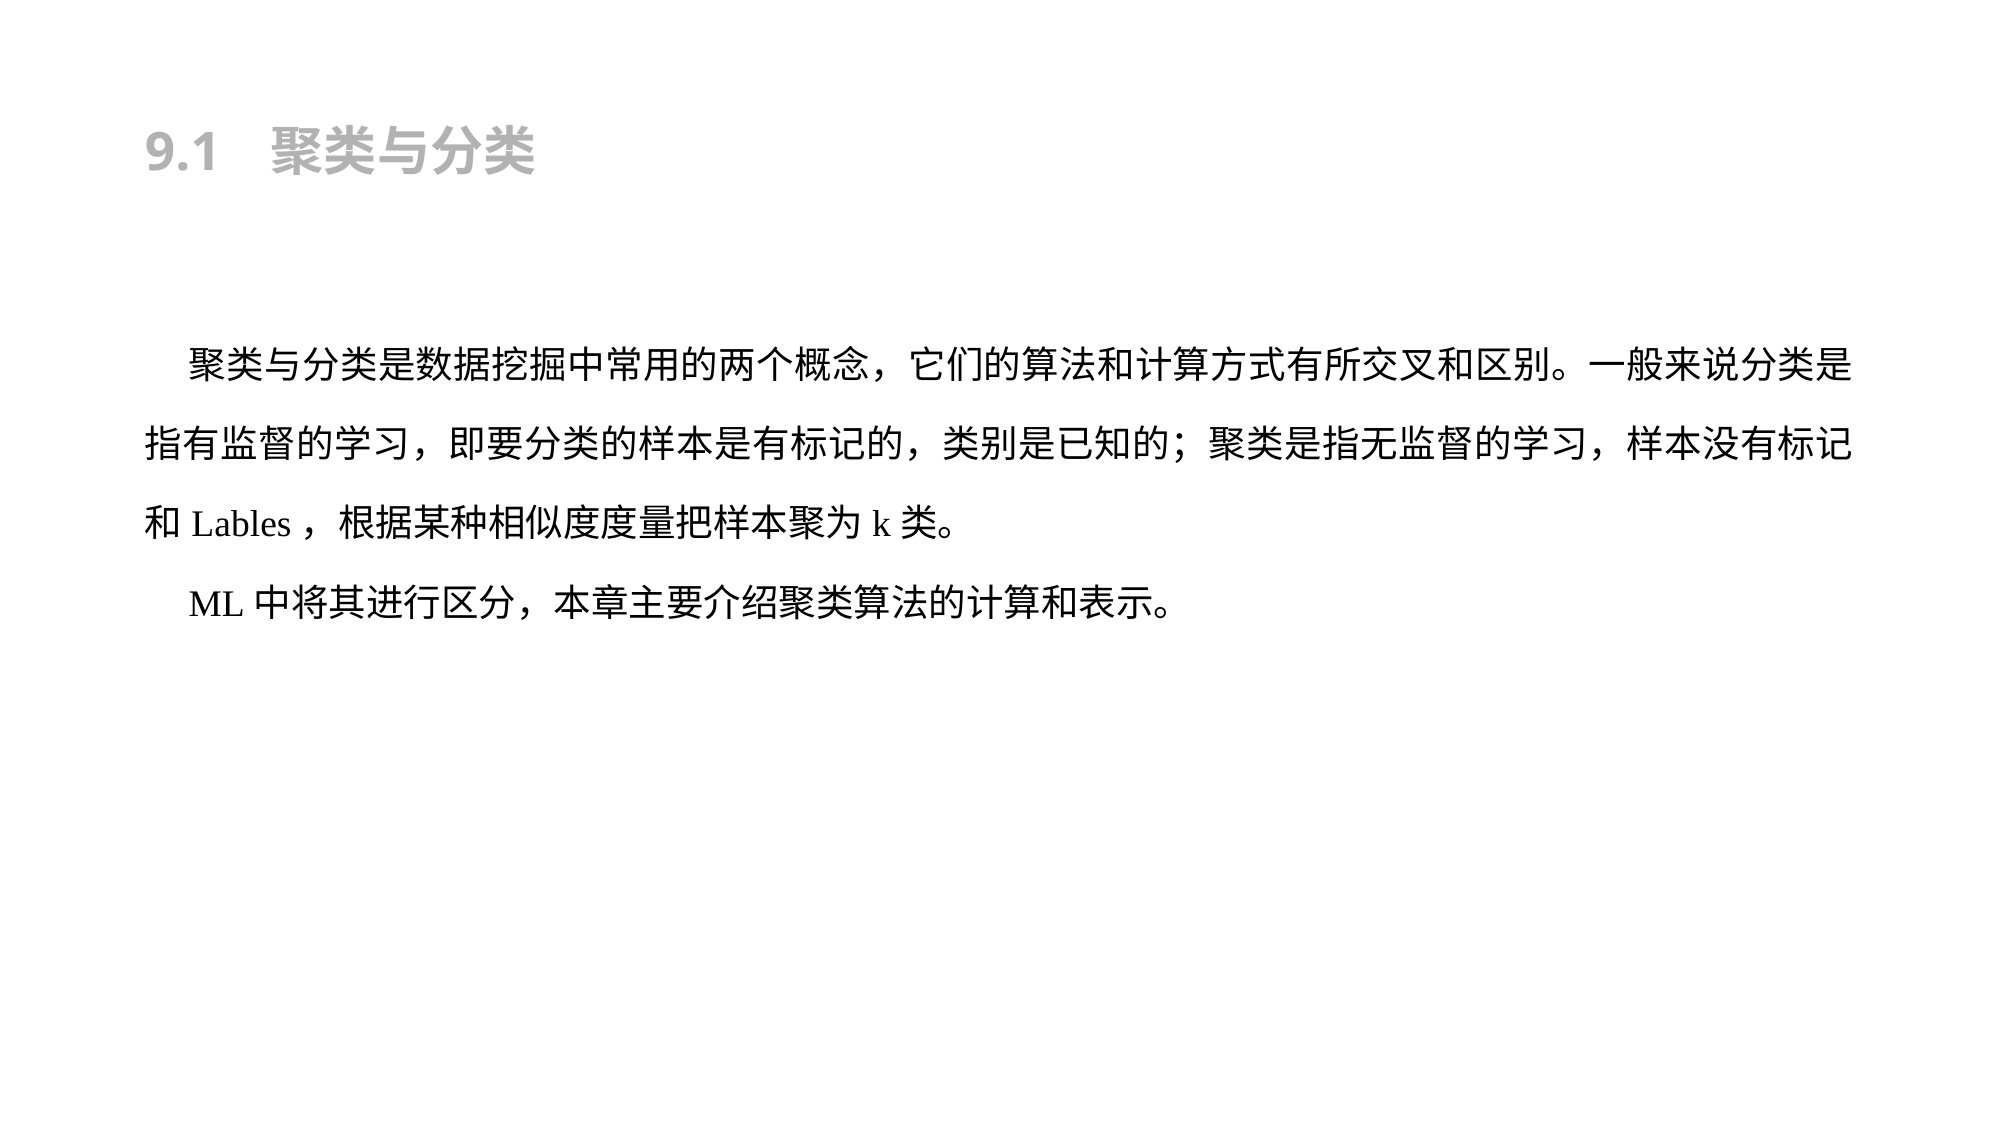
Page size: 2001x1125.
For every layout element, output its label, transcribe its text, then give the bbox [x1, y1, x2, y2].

list 聚类与分类是数据挖掘中常用的两个概念，它们的算法和计算方式有所交叉和区别。一般来说分类是指有监督的学习，即要分类的样本是有标记的，类别是已知的；聚类是指无监督的学习，样本没有标记和Lables，根据某种相似度度量把样本聚为k类。 ML中将其进行区分，本章主要介绍聚类算法的计算和表示。 [136, 298, 1863, 1014]
title 9.1 聚类与分类 [136, 59, 1863, 278]
